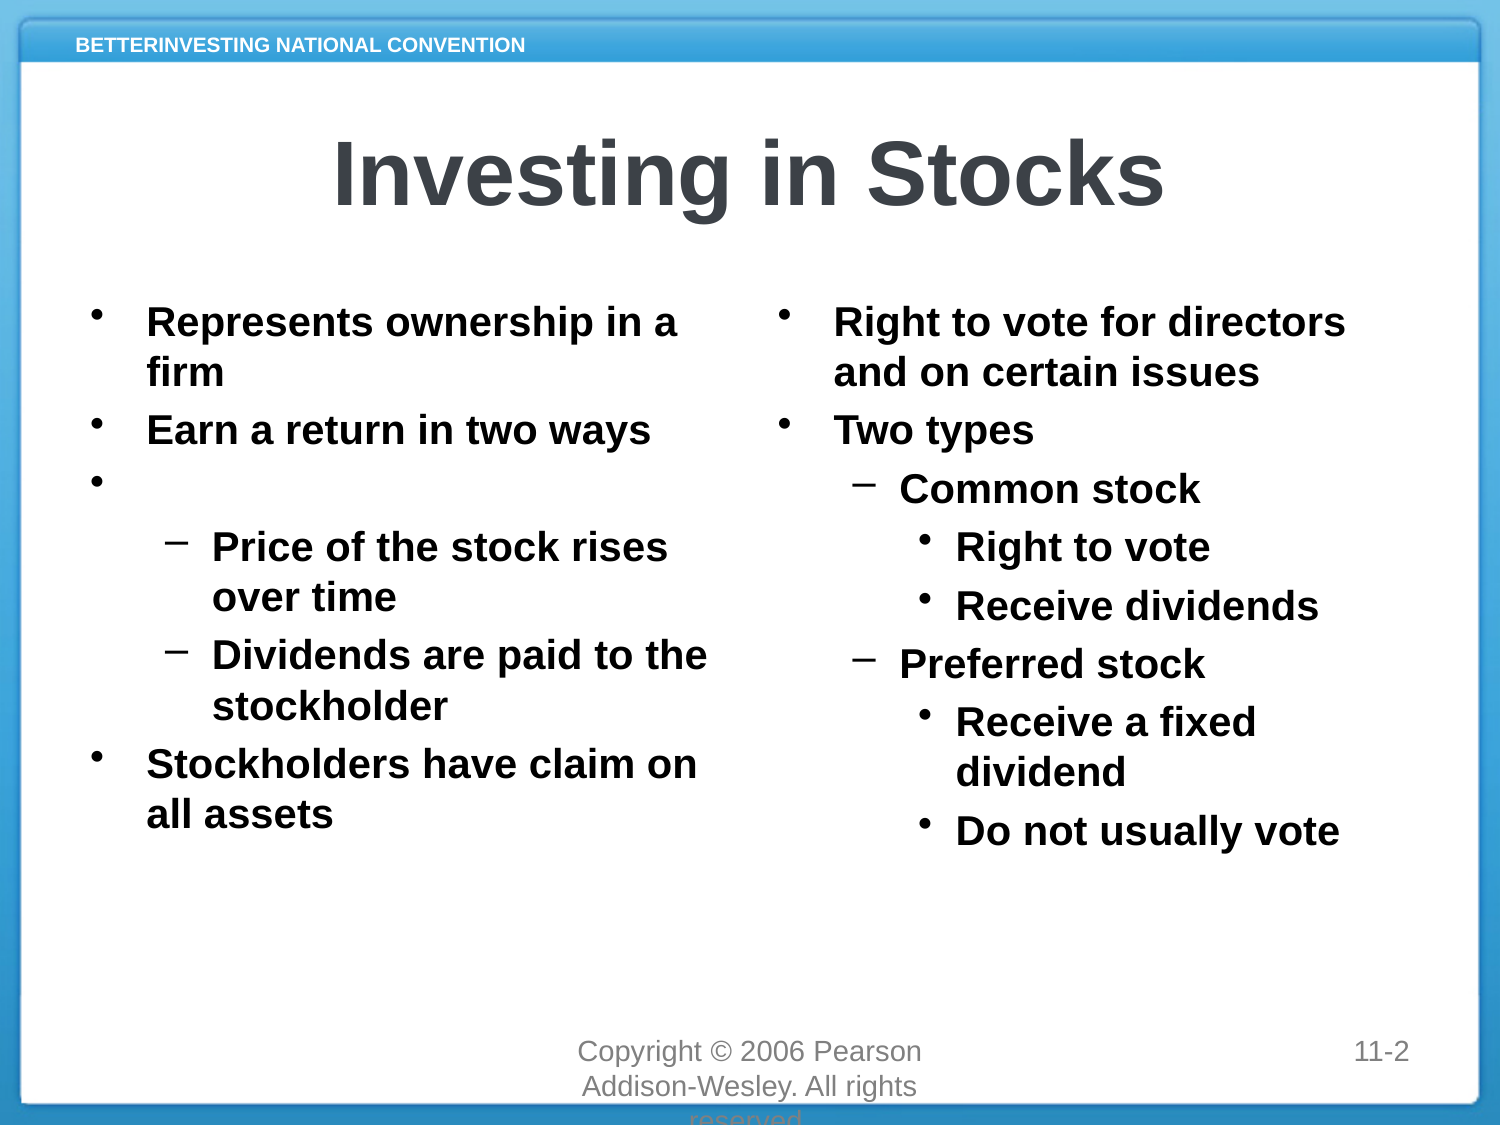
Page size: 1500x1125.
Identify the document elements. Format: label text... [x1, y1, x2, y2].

list Right to vote for directors and on certain issues Two types Common stock Right to vote Receive dividends Preferred stock Receive a fixed dividend Do not usually vote [762, 287, 1425, 1005]
slide_number 11-2 [1074, 1024, 1425, 1103]
list Represents ownership in a firm Earn a return in two ways Price of the stock rises over time Dividends are paid to the stockholder Stockholders have claim on all assets [75, 287, 738, 1005]
picture [0, 0, 1500, 1125]
title Investing in Stocks [75, 75, 1425, 263]
footer Copyright © 2006 Pearson Addison-Wesley. All rights reserved. [512, 1024, 988, 1103]
